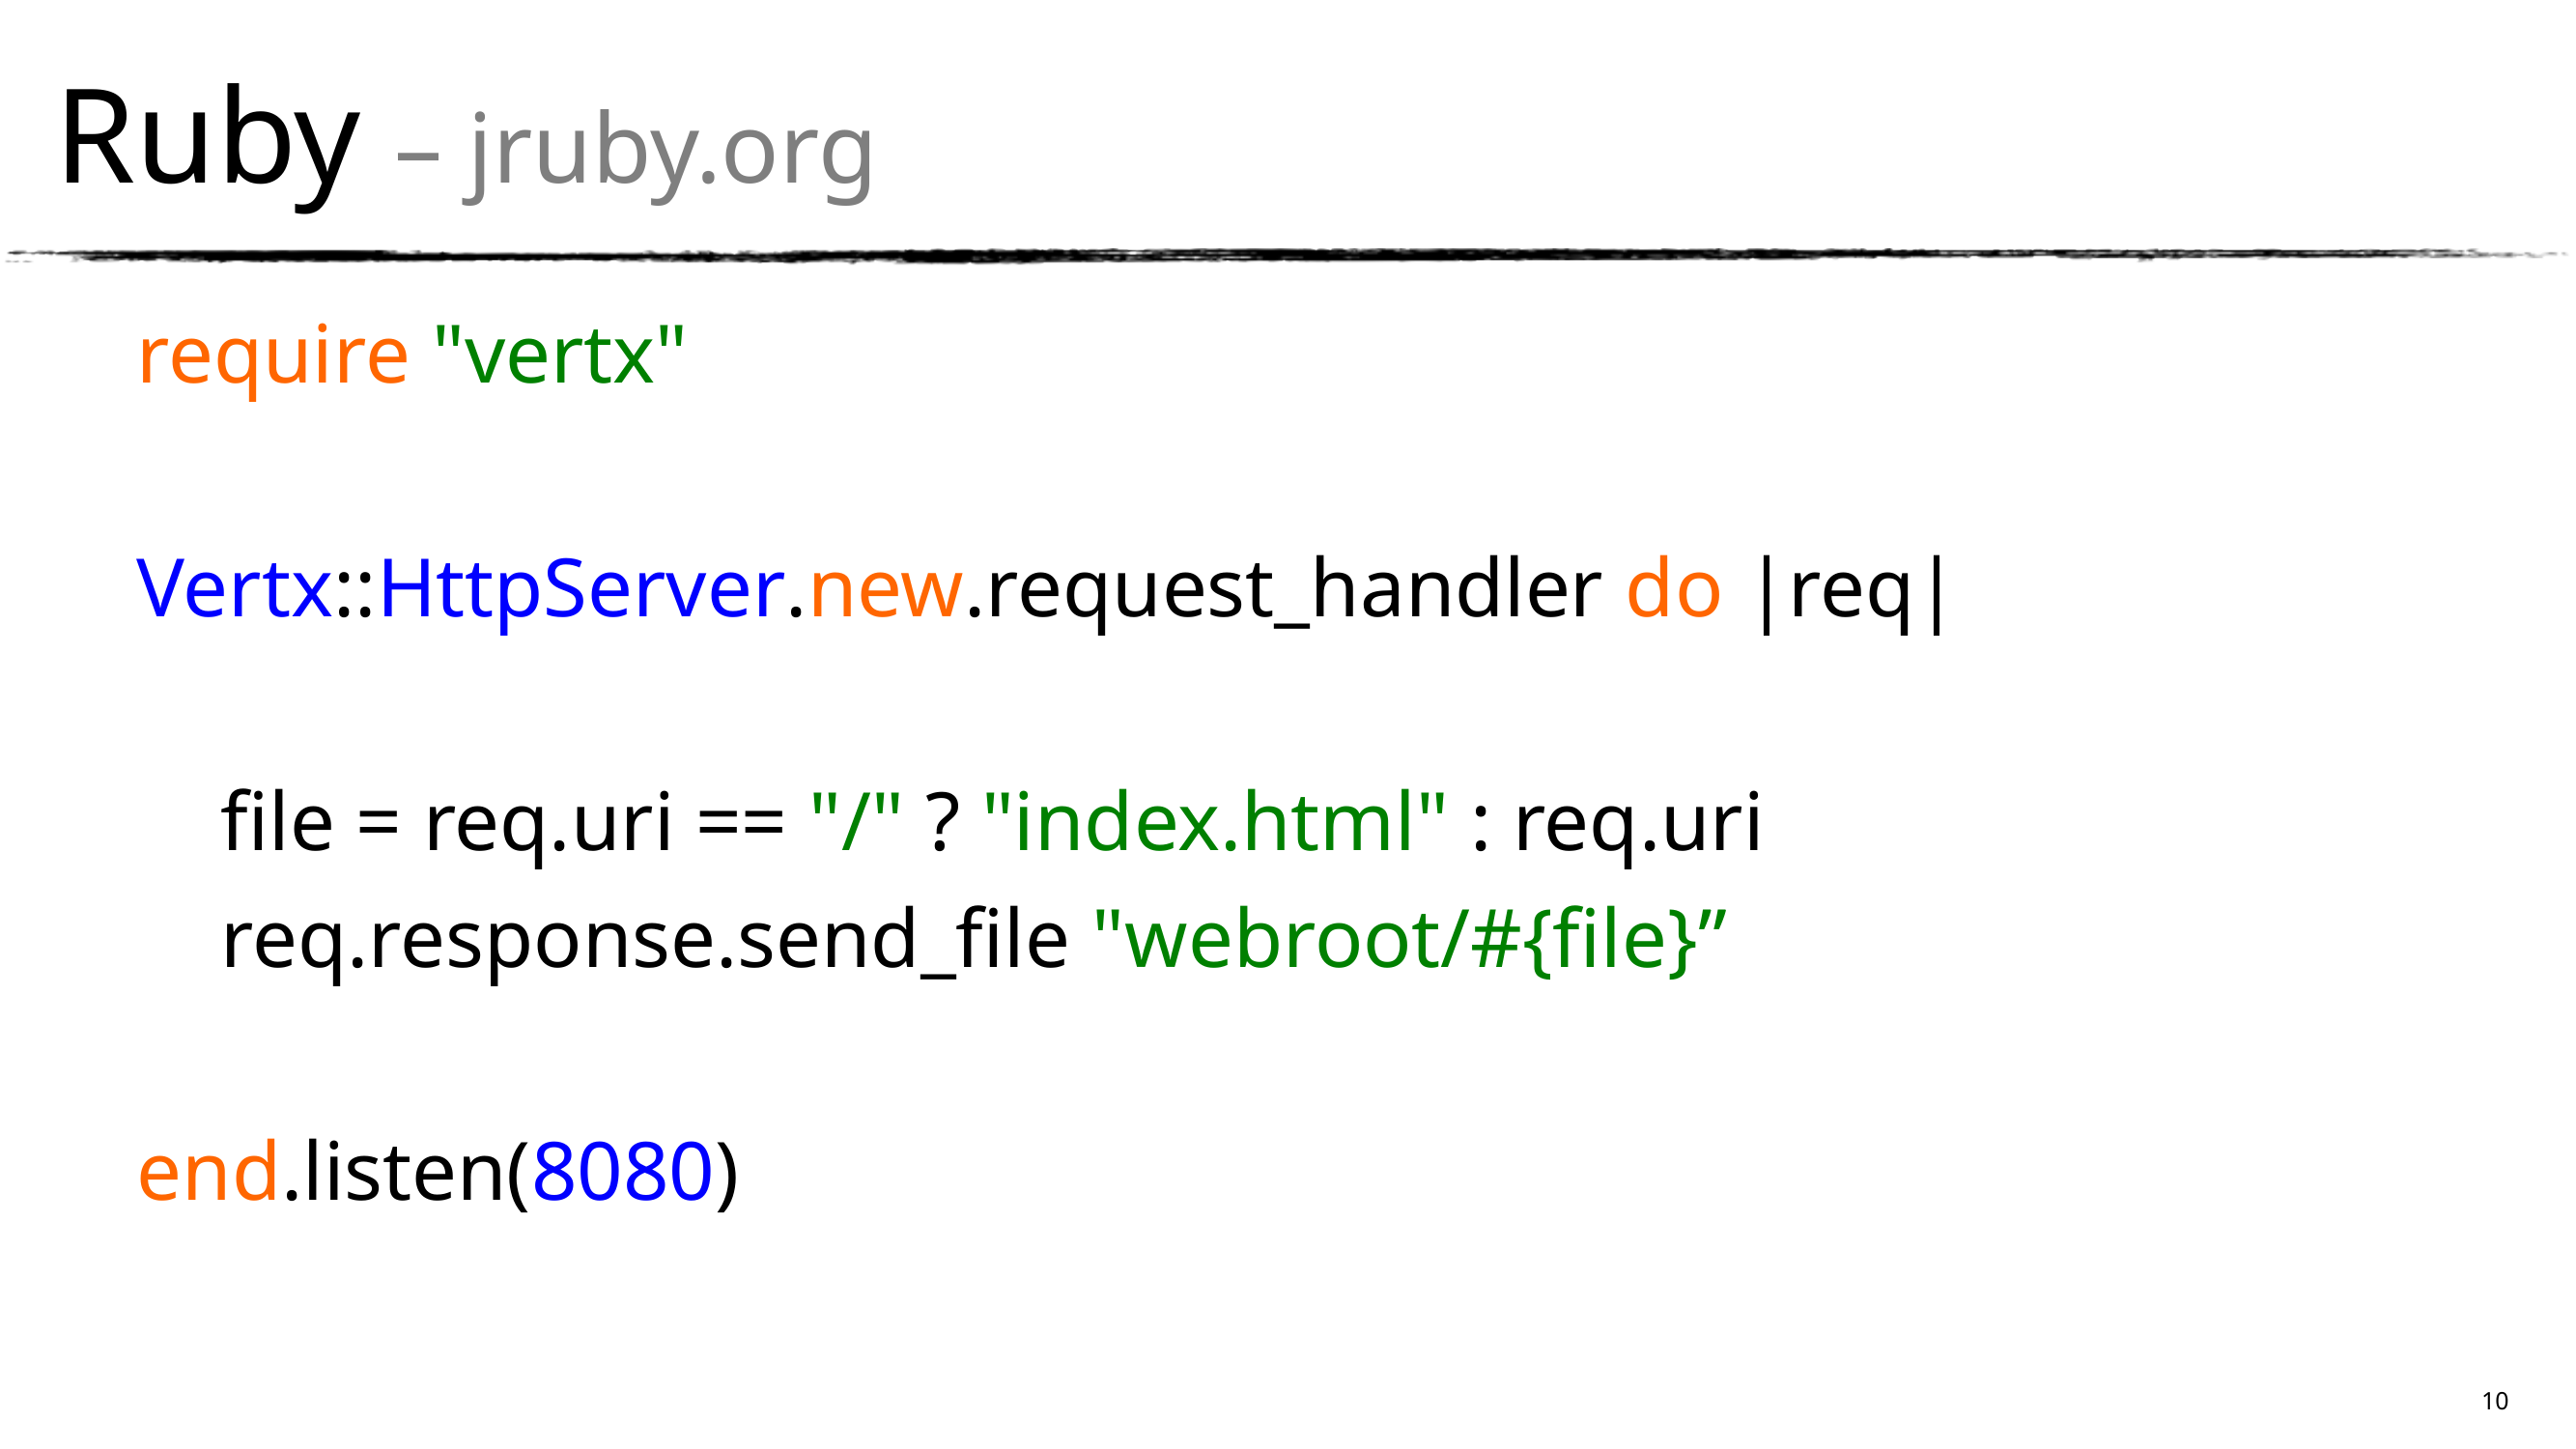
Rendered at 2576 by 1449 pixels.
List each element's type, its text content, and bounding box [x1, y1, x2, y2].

picture [0, 248, 2576, 268]
list require "vertx" Vertx::HttpServer.new.request_handler do |req| file = req.uri == "/" ? "index.html" : req.uri req.response.send_file "webroot/#{file}” end.listen(8080) [128, 294, 2508, 1334]
title Ruby – jruby.org [45, 12, 2528, 250]
text_box 10 [2474, 1378, 2517, 1423]
